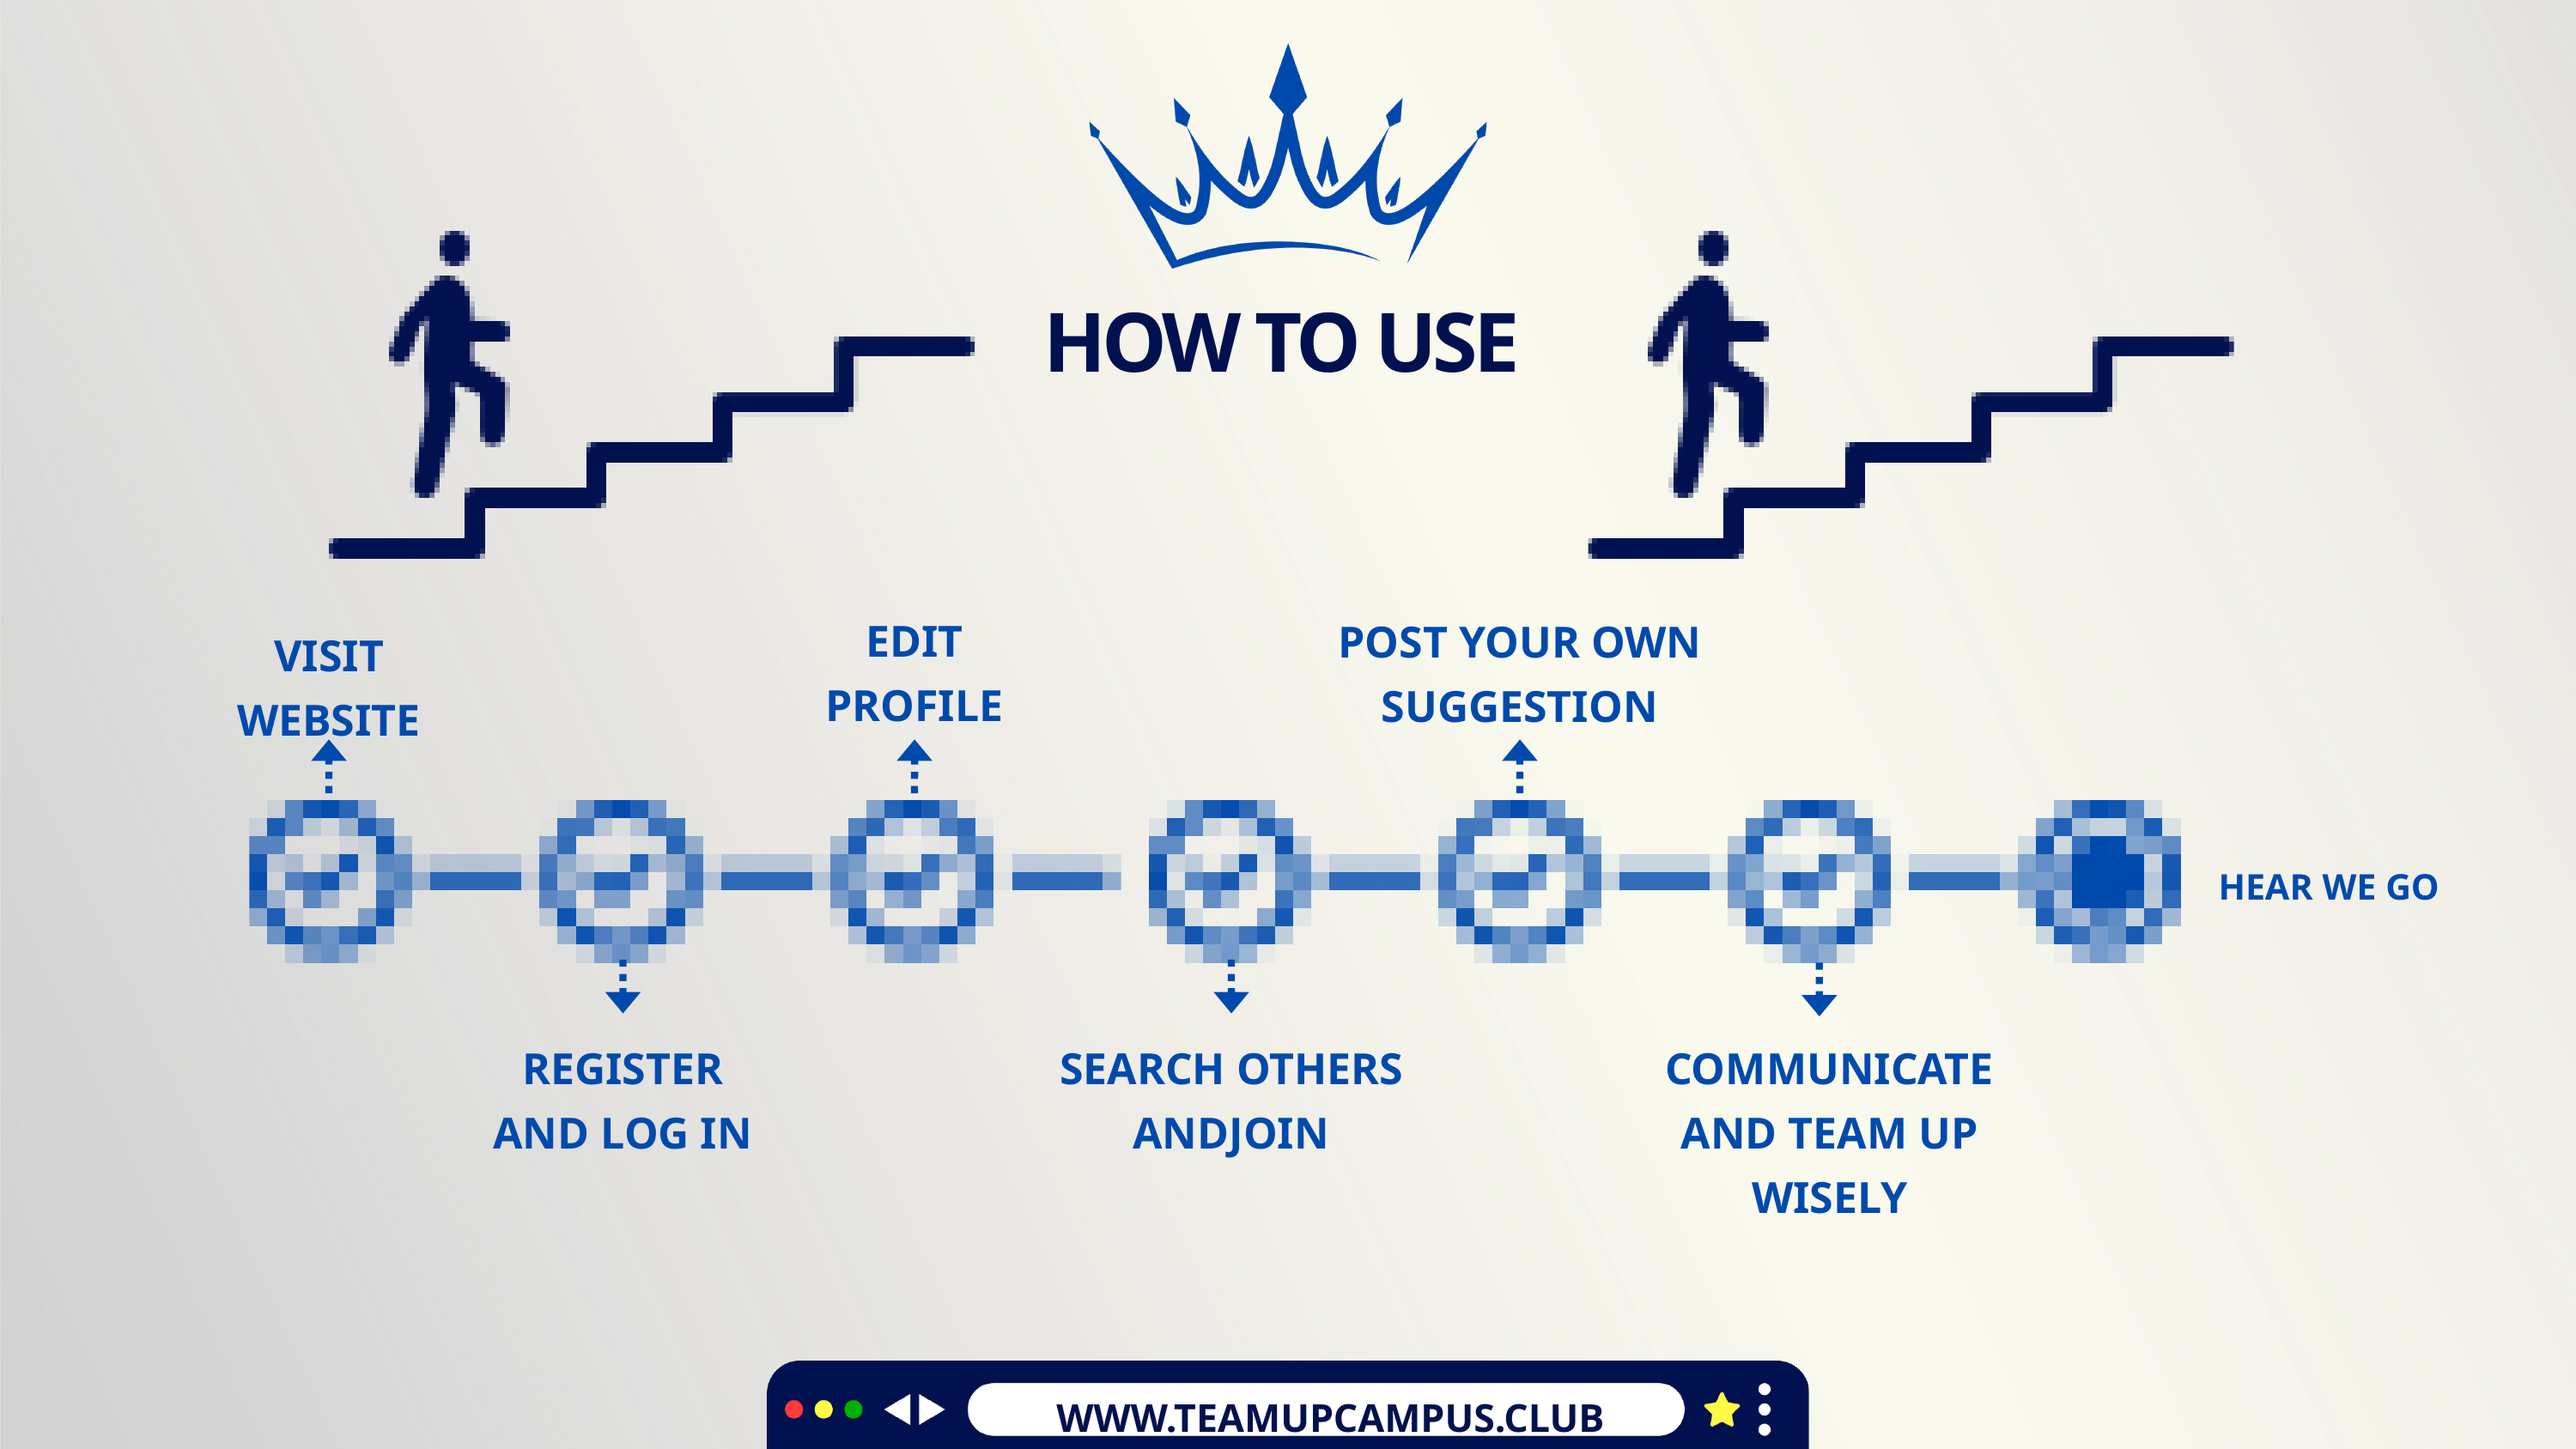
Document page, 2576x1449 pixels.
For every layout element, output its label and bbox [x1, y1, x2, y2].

text_box [187, 230, 2482, 1218]
text_box [766, 1361, 1809, 1449]
text_box [0, 0, 2576, 1449]
text_box [1089, 43, 1487, 227]
